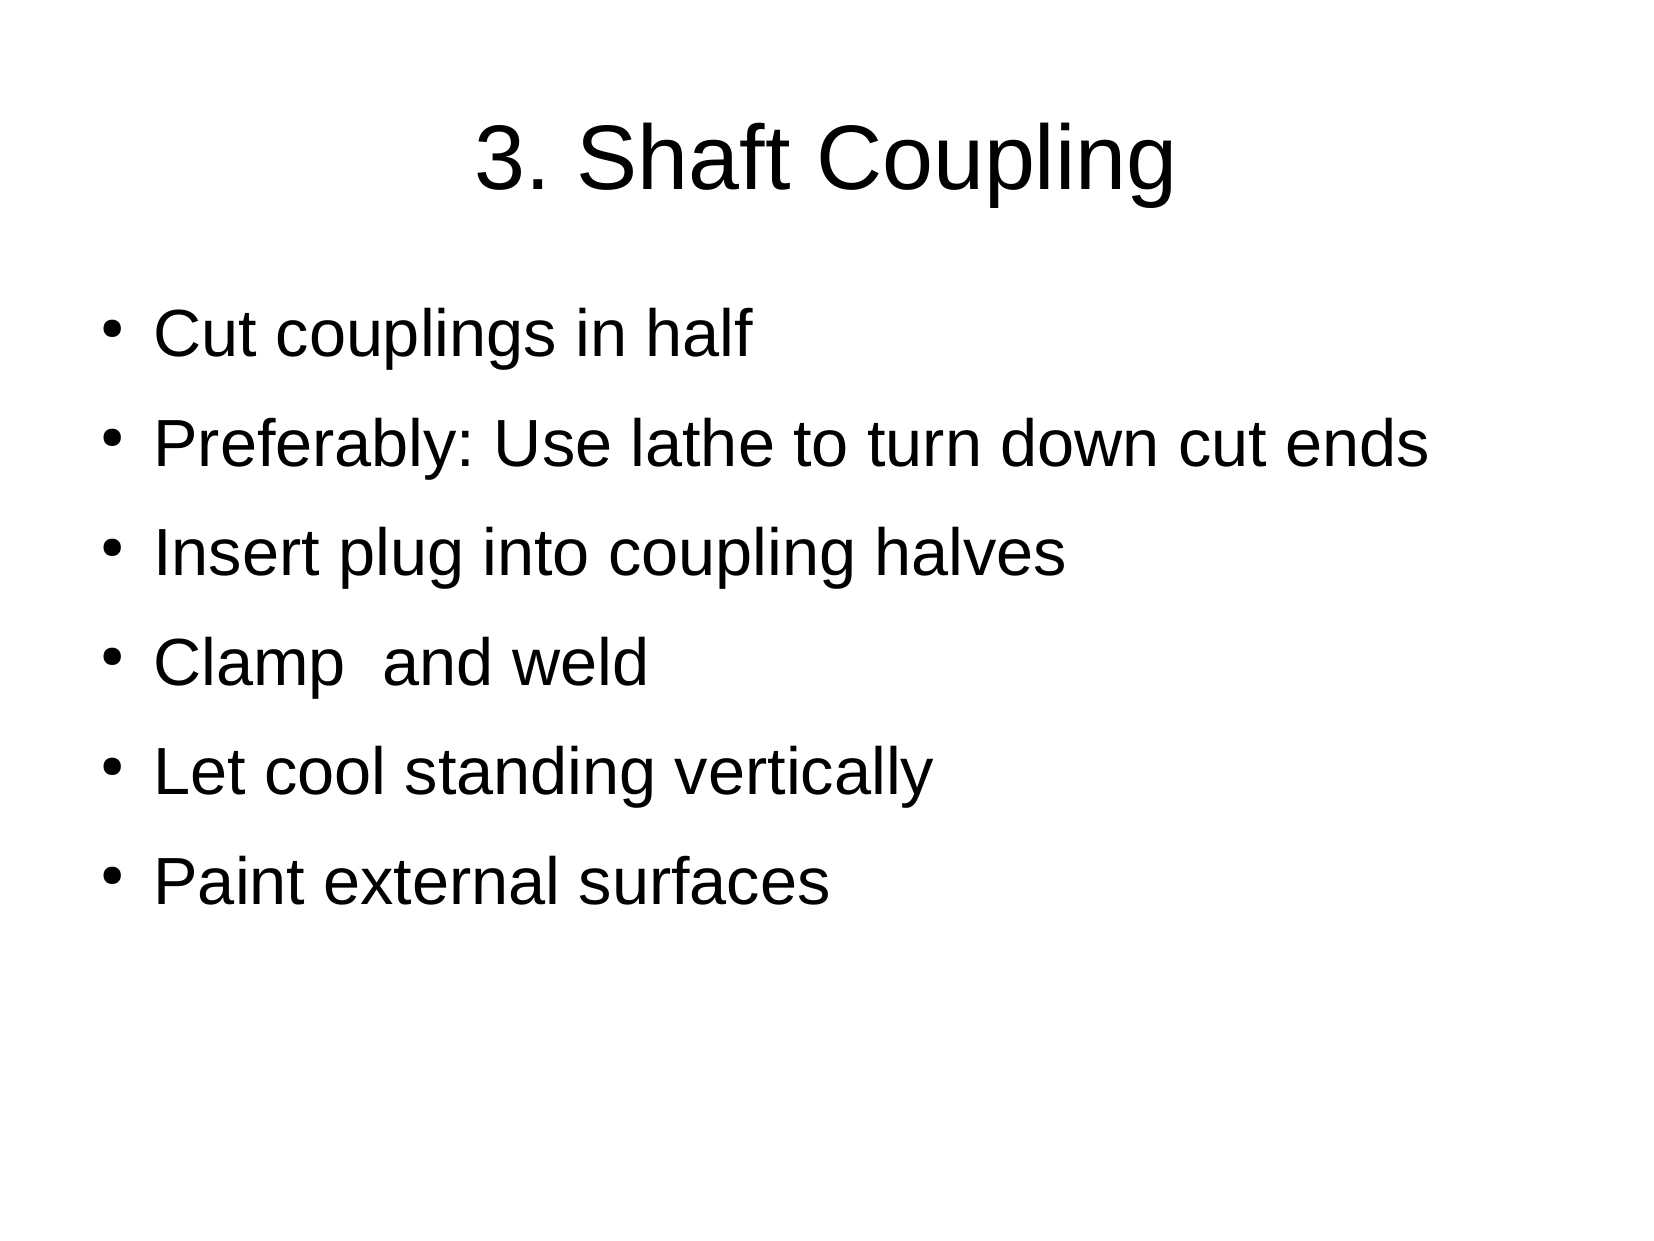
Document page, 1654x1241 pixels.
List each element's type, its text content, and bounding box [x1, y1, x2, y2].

list Cut couplings in half Preferably: Use lathe to turn down cut ends Insert plug into coupling halves Clamp and weld Let cool standing vertically Paint external surfaces [82, 290, 1538, 1010]
title 3. Shaft Coupling [82, 49, 1571, 257]
